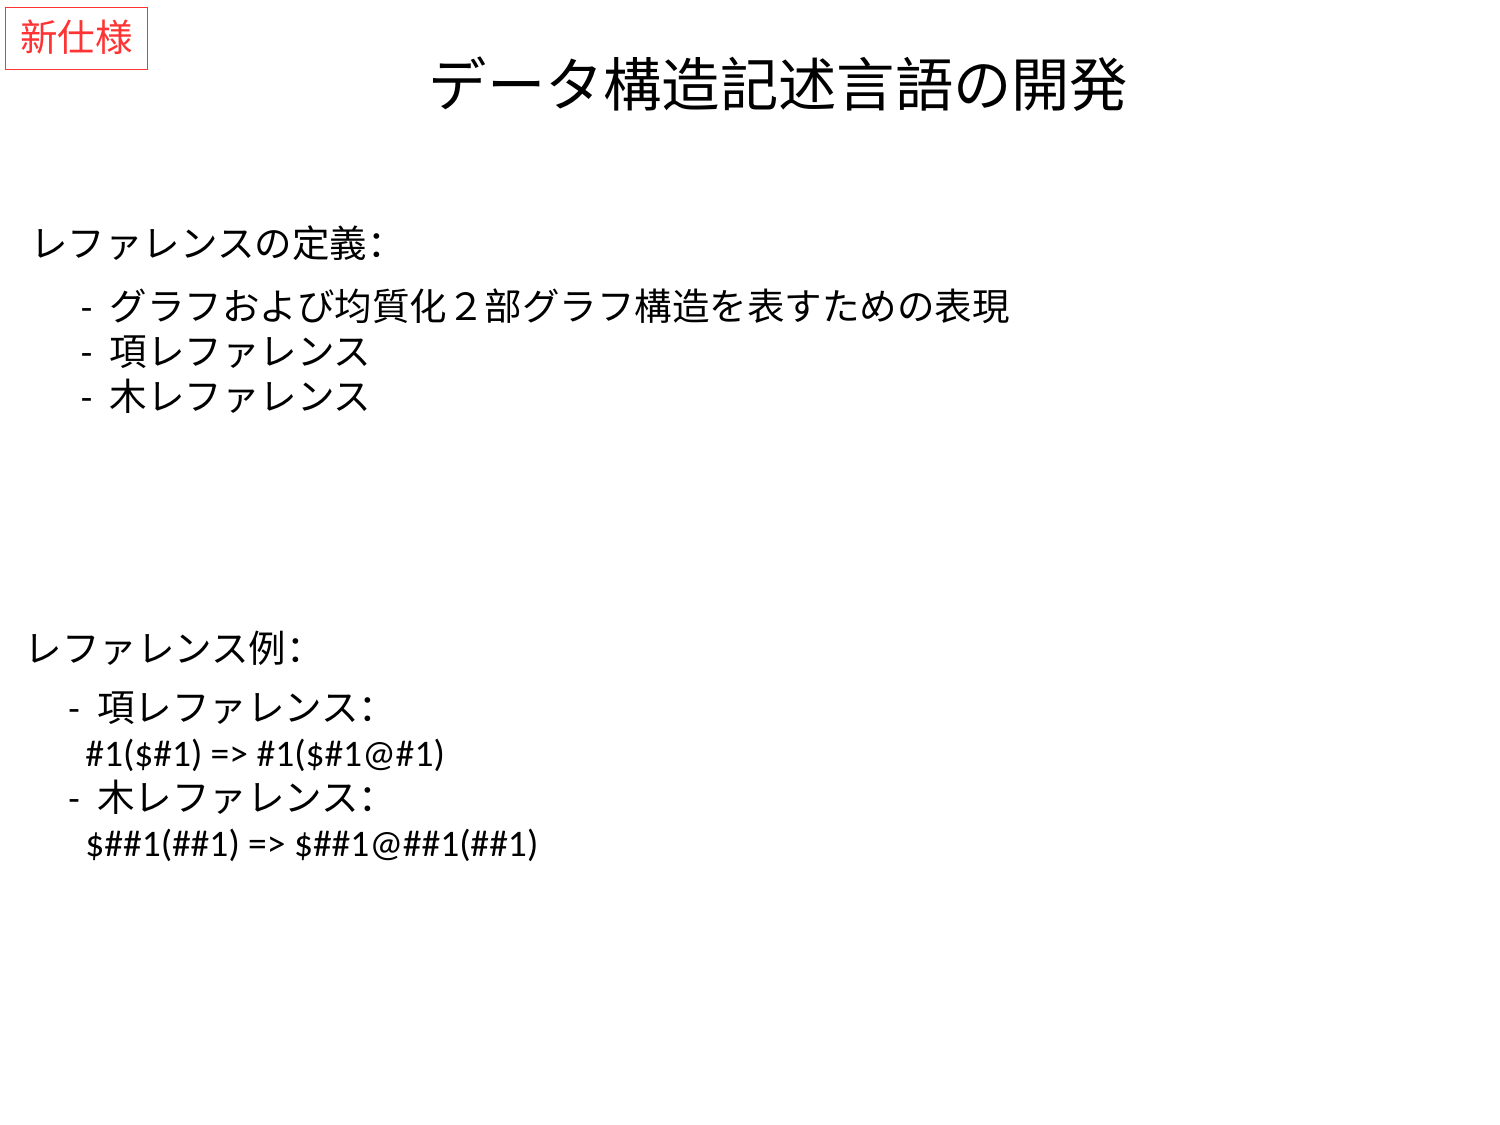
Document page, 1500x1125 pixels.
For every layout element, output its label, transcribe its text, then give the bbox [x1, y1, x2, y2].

text_box データ構造記述言語の開発 [414, 40, 1143, 126]
text_box - 項レファレンス： #1($#1) => #1($#1@#1) - 木レファレンス： $##1(##1) => $##1@##1(##1) [36, 676, 554, 872]
text_box レファレンスの定義： [15, 212, 421, 273]
text_box 新仕様 [5, 7, 148, 70]
text_box レファレンス例： [9, 617, 340, 678]
text_box - グラフおよび均質化２部グラフ構造を表すための表現 - 項レファレンス - 木レファレンス [49, 275, 1016, 426]
